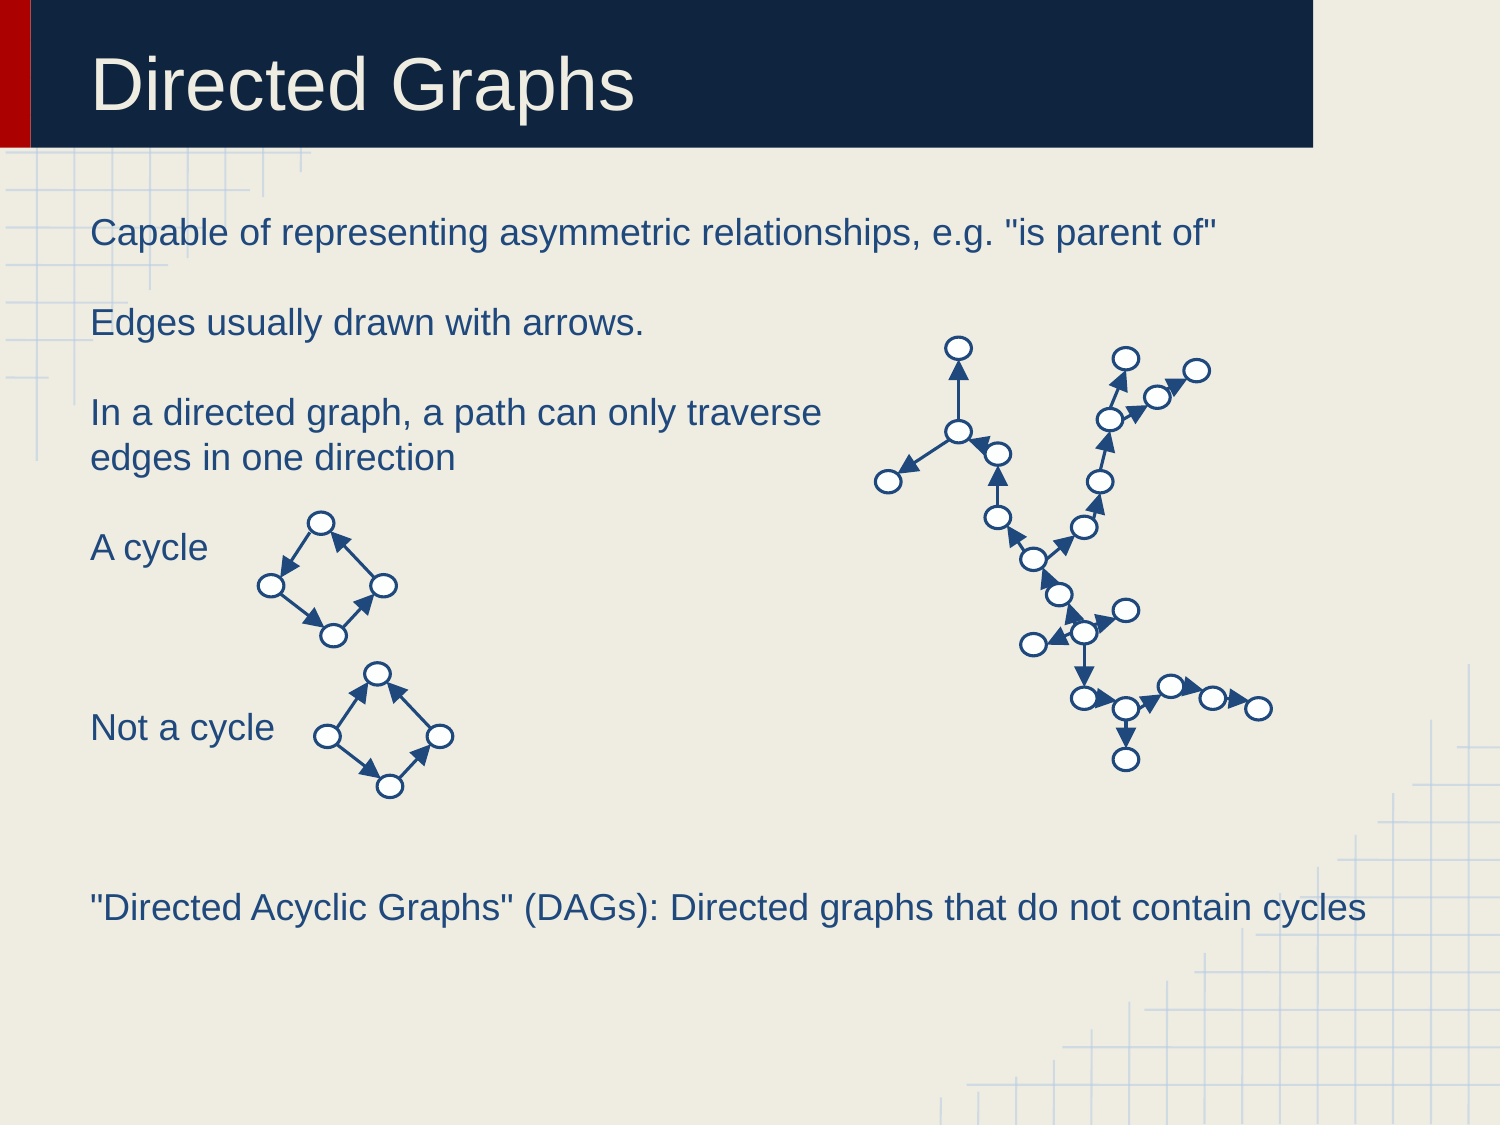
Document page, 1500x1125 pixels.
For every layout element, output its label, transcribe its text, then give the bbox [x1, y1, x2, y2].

text_box [945, 337, 972, 360]
text_box [1071, 516, 1098, 539]
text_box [1006, 525, 1025, 552]
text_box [1099, 430, 1111, 471]
text_box [1046, 583, 1073, 606]
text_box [897, 439, 950, 474]
text_box [945, 421, 972, 443]
text_box [1113, 749, 1139, 771]
text_box [1113, 697, 1137, 720]
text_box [257, 511, 397, 648]
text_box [1046, 534, 1076, 560]
title Directed Graphs [75, 22, 1276, 141]
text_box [1183, 686, 1204, 691]
list Capable of representing asymmetric relationships, e.g. "is parent of" Edges usually drawn with arrows. In a directed graph, a path can only traverse edges in one direction A cycle Not a cycle "Directed Acyclic Graphs" (DAGs): Directed graphs that do not contain cycles [75, 193, 1425, 1024]
text_box [985, 442, 1011, 466]
text_box [875, 470, 902, 493]
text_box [967, 439, 990, 447]
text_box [1046, 632, 1072, 645]
text_box [1097, 409, 1121, 431]
text_box [1183, 359, 1210, 382]
text_box [1075, 621, 1098, 644]
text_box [1042, 566, 1051, 587]
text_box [1093, 492, 1101, 520]
text_box [1087, 471, 1114, 493]
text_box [1096, 697, 1118, 702]
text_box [1138, 694, 1163, 709]
text_box [1144, 386, 1171, 409]
text_box [1158, 675, 1184, 698]
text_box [314, 662, 454, 798]
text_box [1068, 602, 1076, 626]
text_box [984, 507, 1011, 529]
text_box [1020, 548, 1042, 571]
text_box [1245, 697, 1272, 721]
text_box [1225, 697, 1250, 702]
text_box [1200, 687, 1226, 710]
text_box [1093, 618, 1118, 626]
text_box [1020, 633, 1045, 656]
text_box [1109, 369, 1127, 409]
text_box [1113, 347, 1139, 370]
text_box [1071, 687, 1096, 710]
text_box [336, 681, 369, 729]
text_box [1122, 404, 1149, 420]
text_box [1113, 599, 1139, 622]
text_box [1166, 378, 1188, 390]
